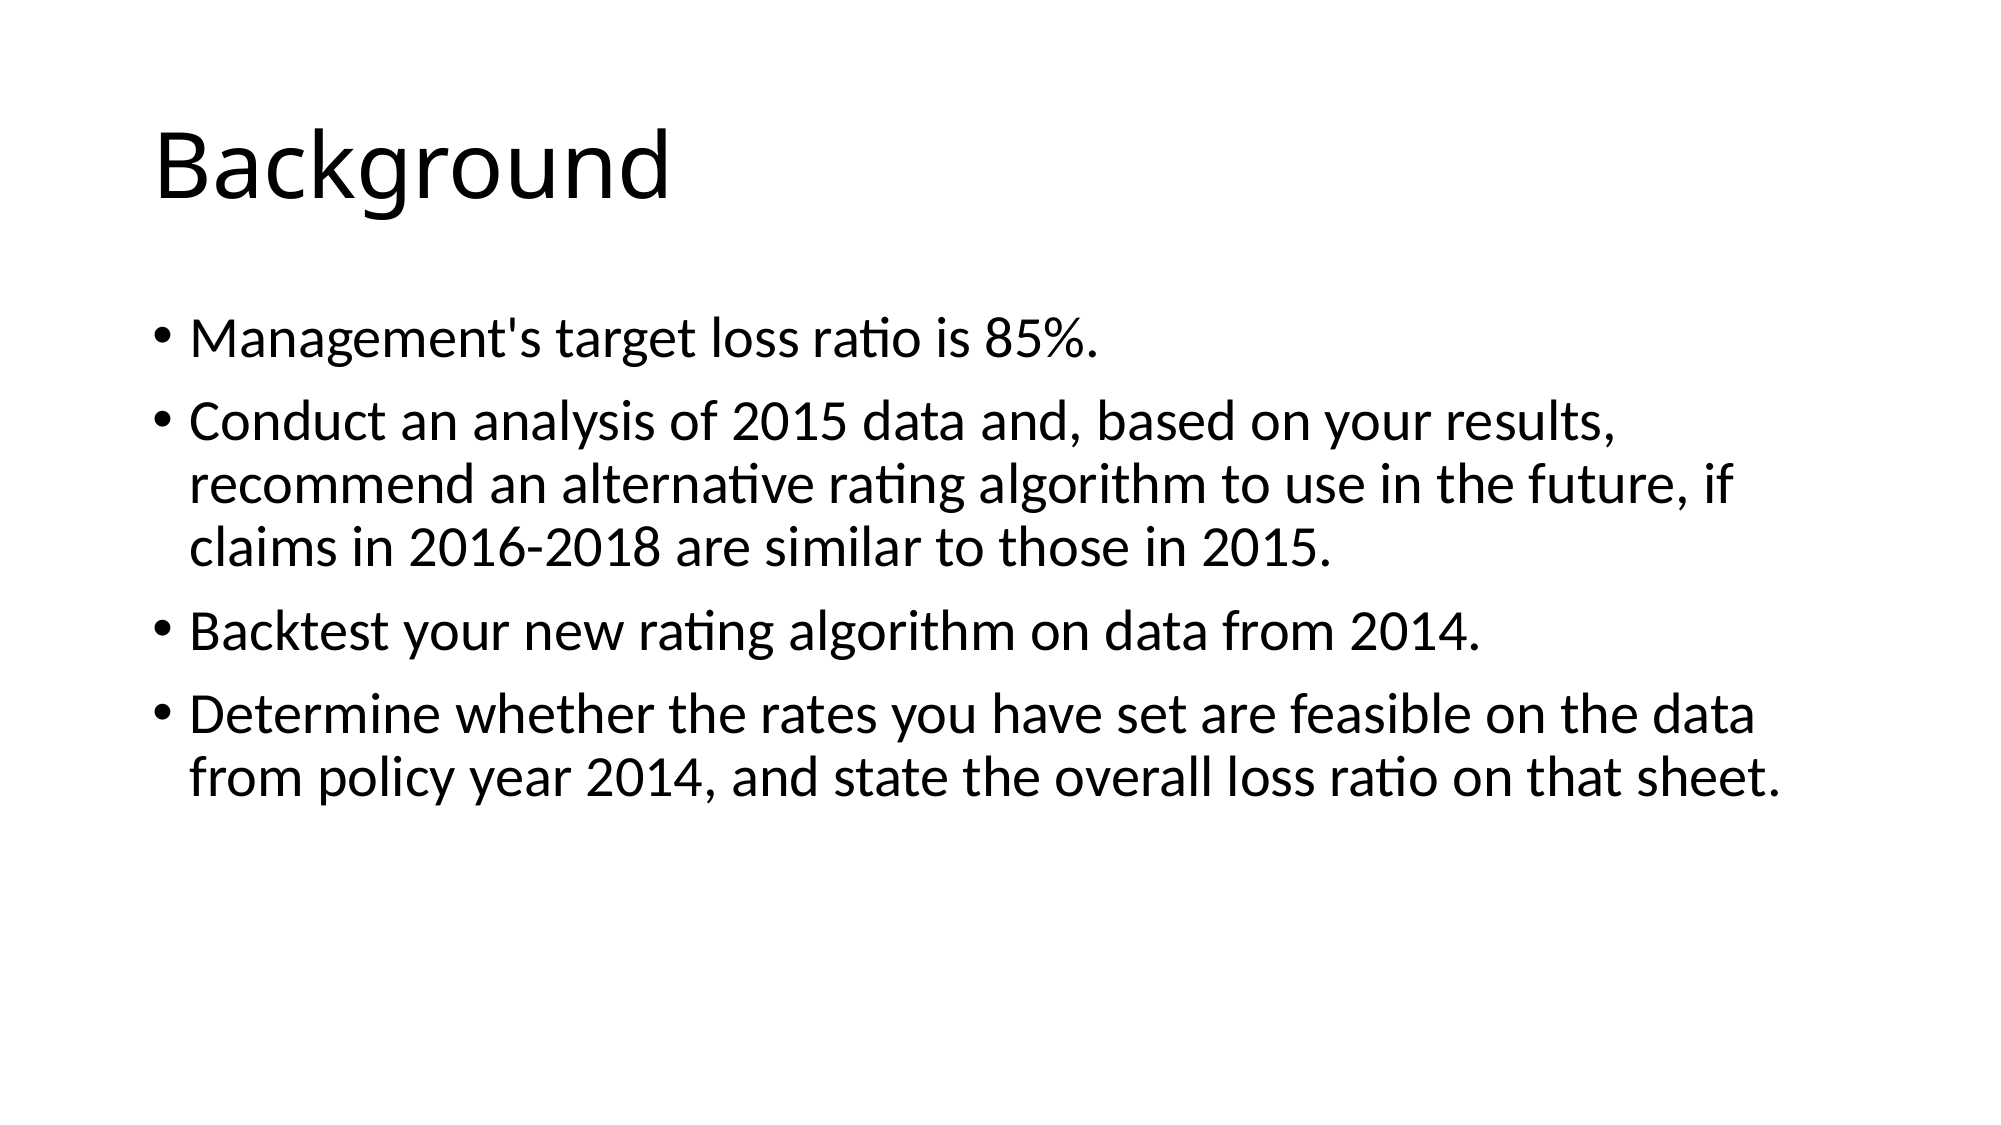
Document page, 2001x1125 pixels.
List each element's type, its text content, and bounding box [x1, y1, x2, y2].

title Background [137, 59, 1863, 278]
list Management's target loss ratio is 85%. Conduct an analysis of 2015 data and, based on your results, recommend an alternative rating algorithm to use in the future, if claims in 2016-2018 are similar to those in 2015. Backtest your new rating algorithm on data from 2014. Determine whether the rates you have set are feasible on the data from policy year 2014, and state the overall loss ratio on that sheet. [137, 299, 1863, 1014]
